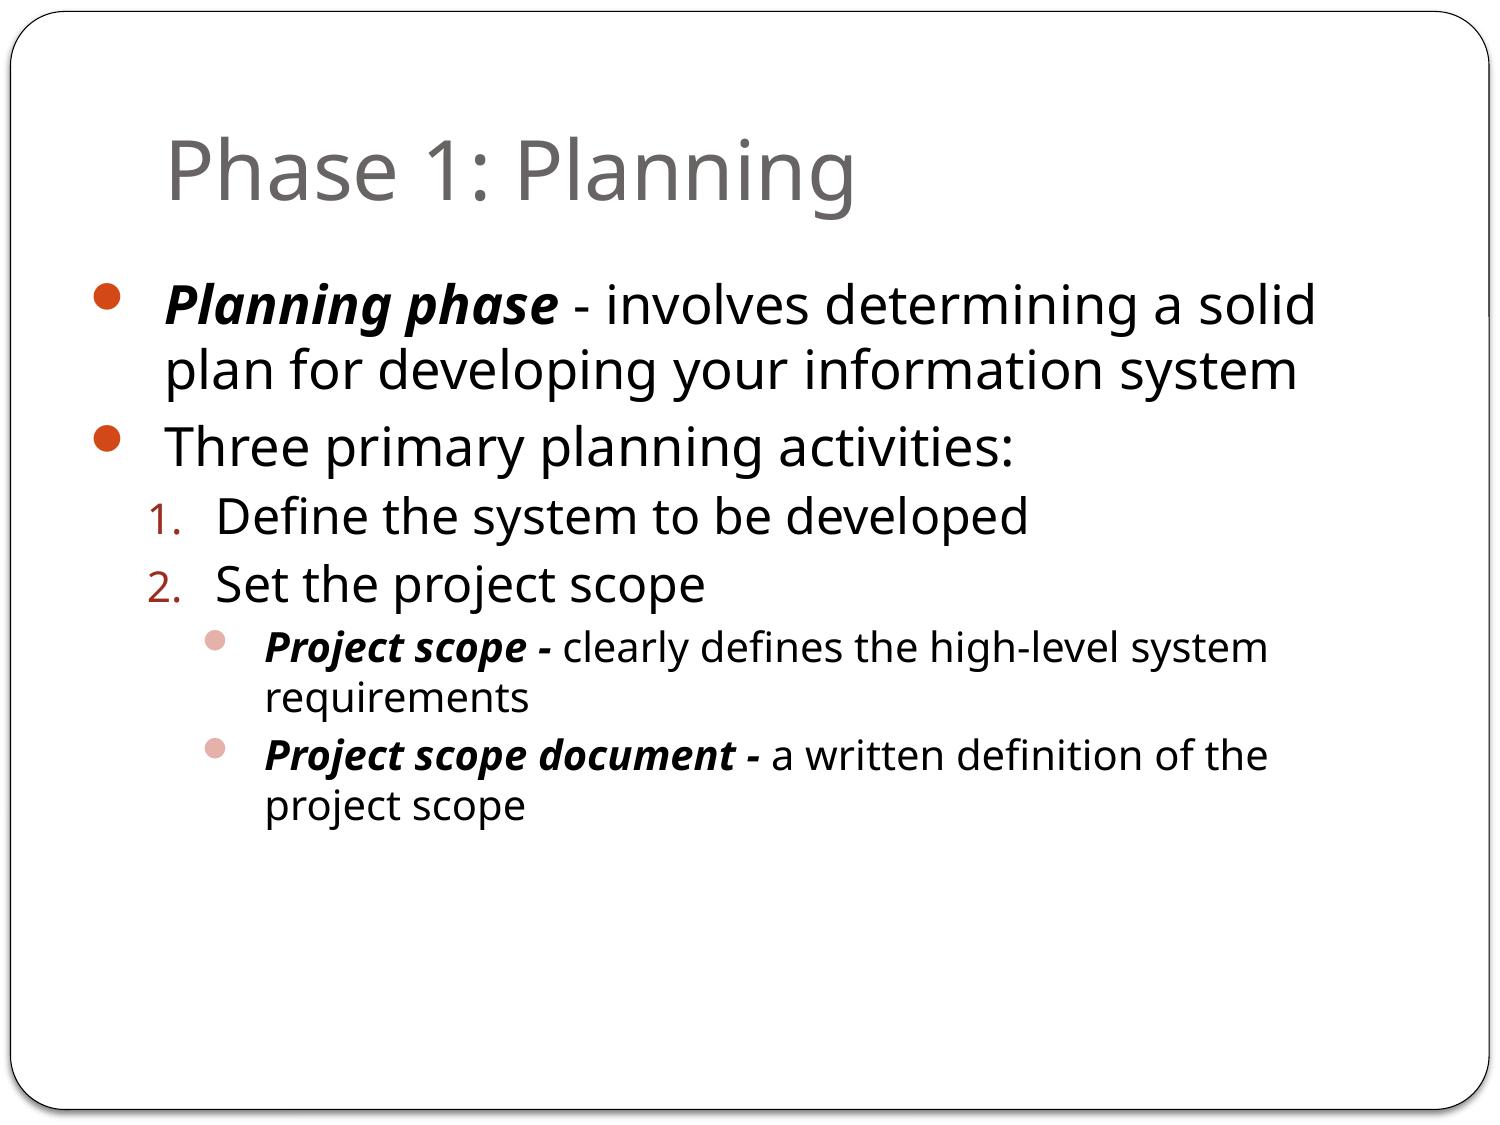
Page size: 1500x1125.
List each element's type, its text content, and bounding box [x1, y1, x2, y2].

title Phase 1: Planning [150, 45, 1425, 233]
list Planning phase - involves determining a solid plan for developing your information system Three primary planning activities: Define the system to be developed Set the project scope Project scope - clearly defines the high-level system requirements Project scope document - a written definition of the project scope [75, 262, 1425, 1005]
